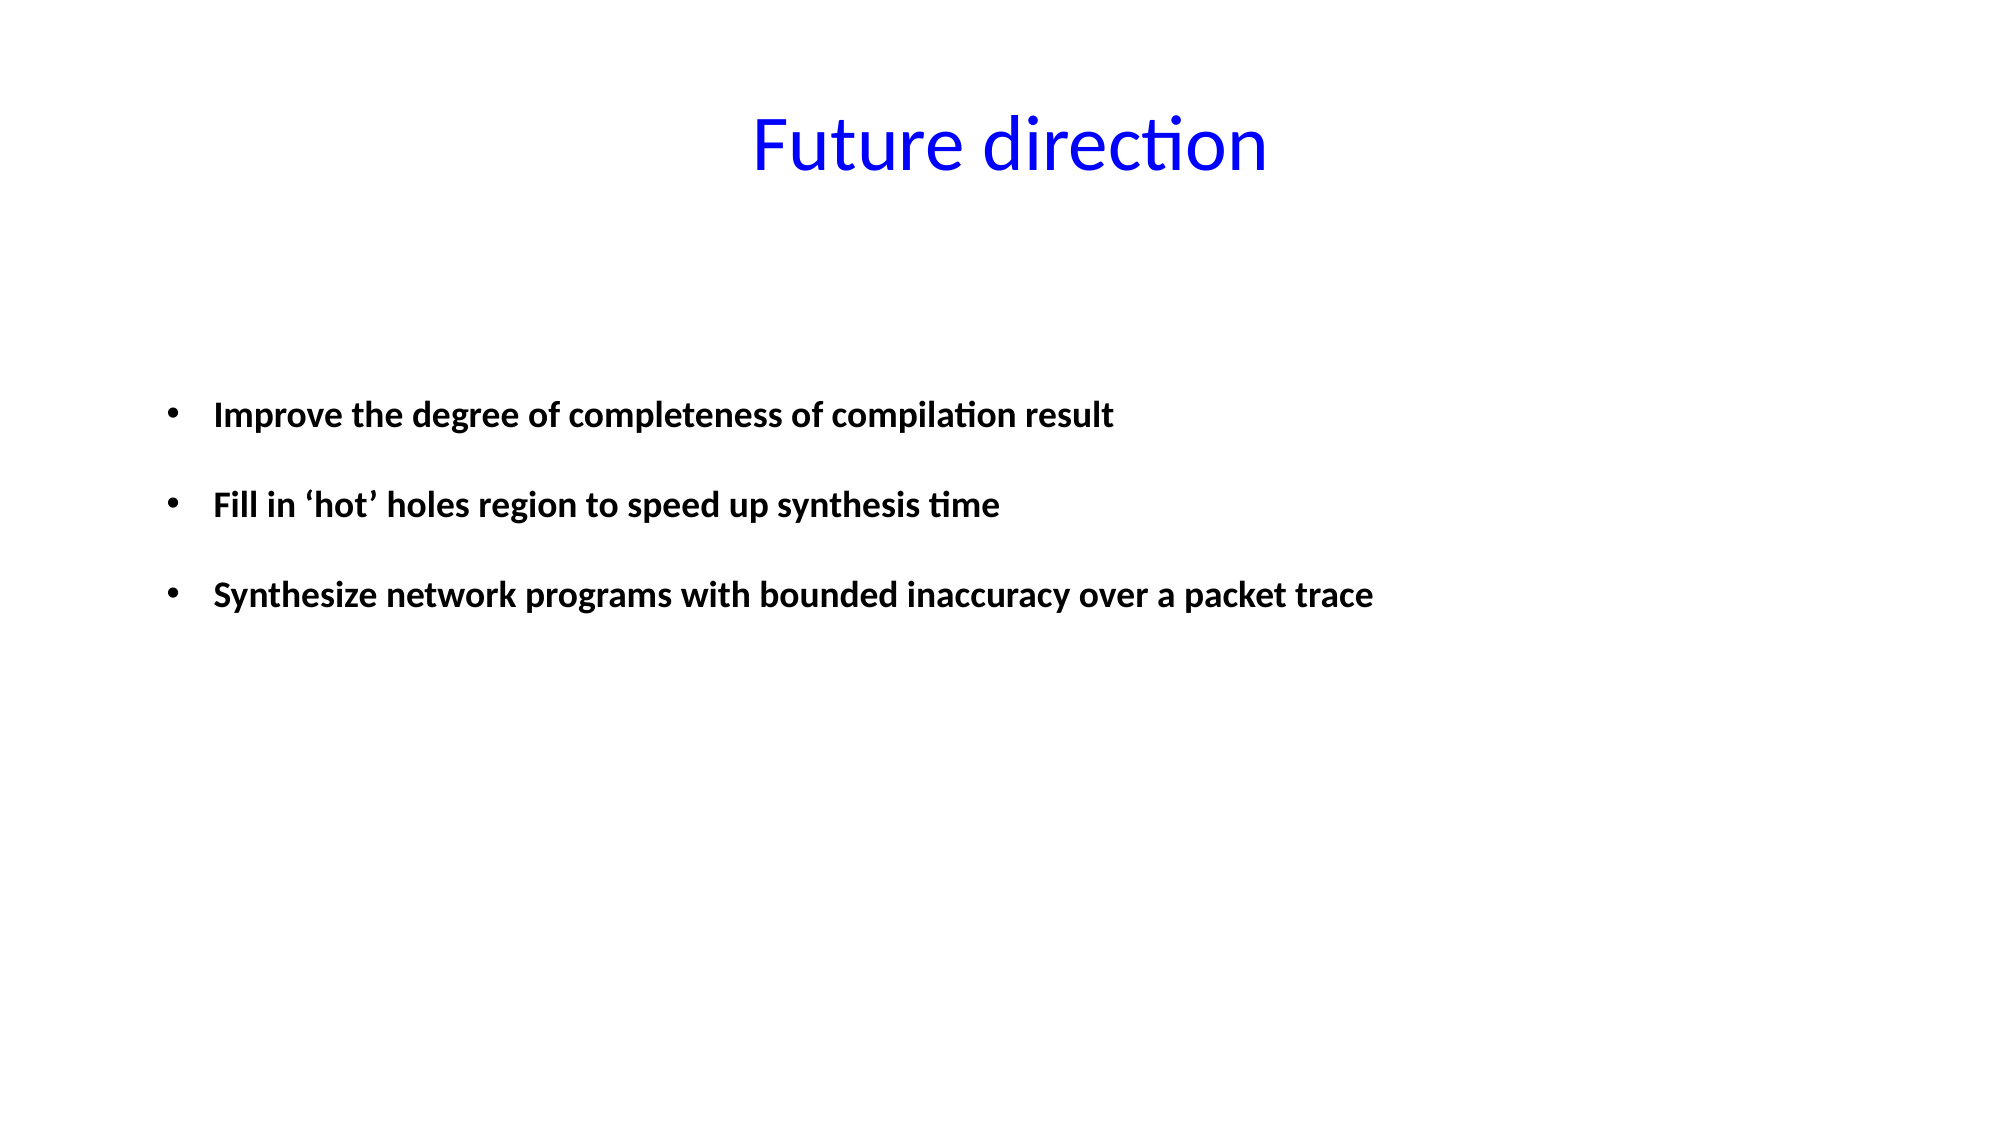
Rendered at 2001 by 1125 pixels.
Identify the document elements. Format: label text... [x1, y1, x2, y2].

text_box Future direction [48, 45, 1975, 233]
text_box Improve the degree of completeness of compilation result Fill in ‘hot’ holes region to speed up synthesis time Synthesize network programs with bounded inaccuracy over a packet trace [151, 383, 1401, 623]
